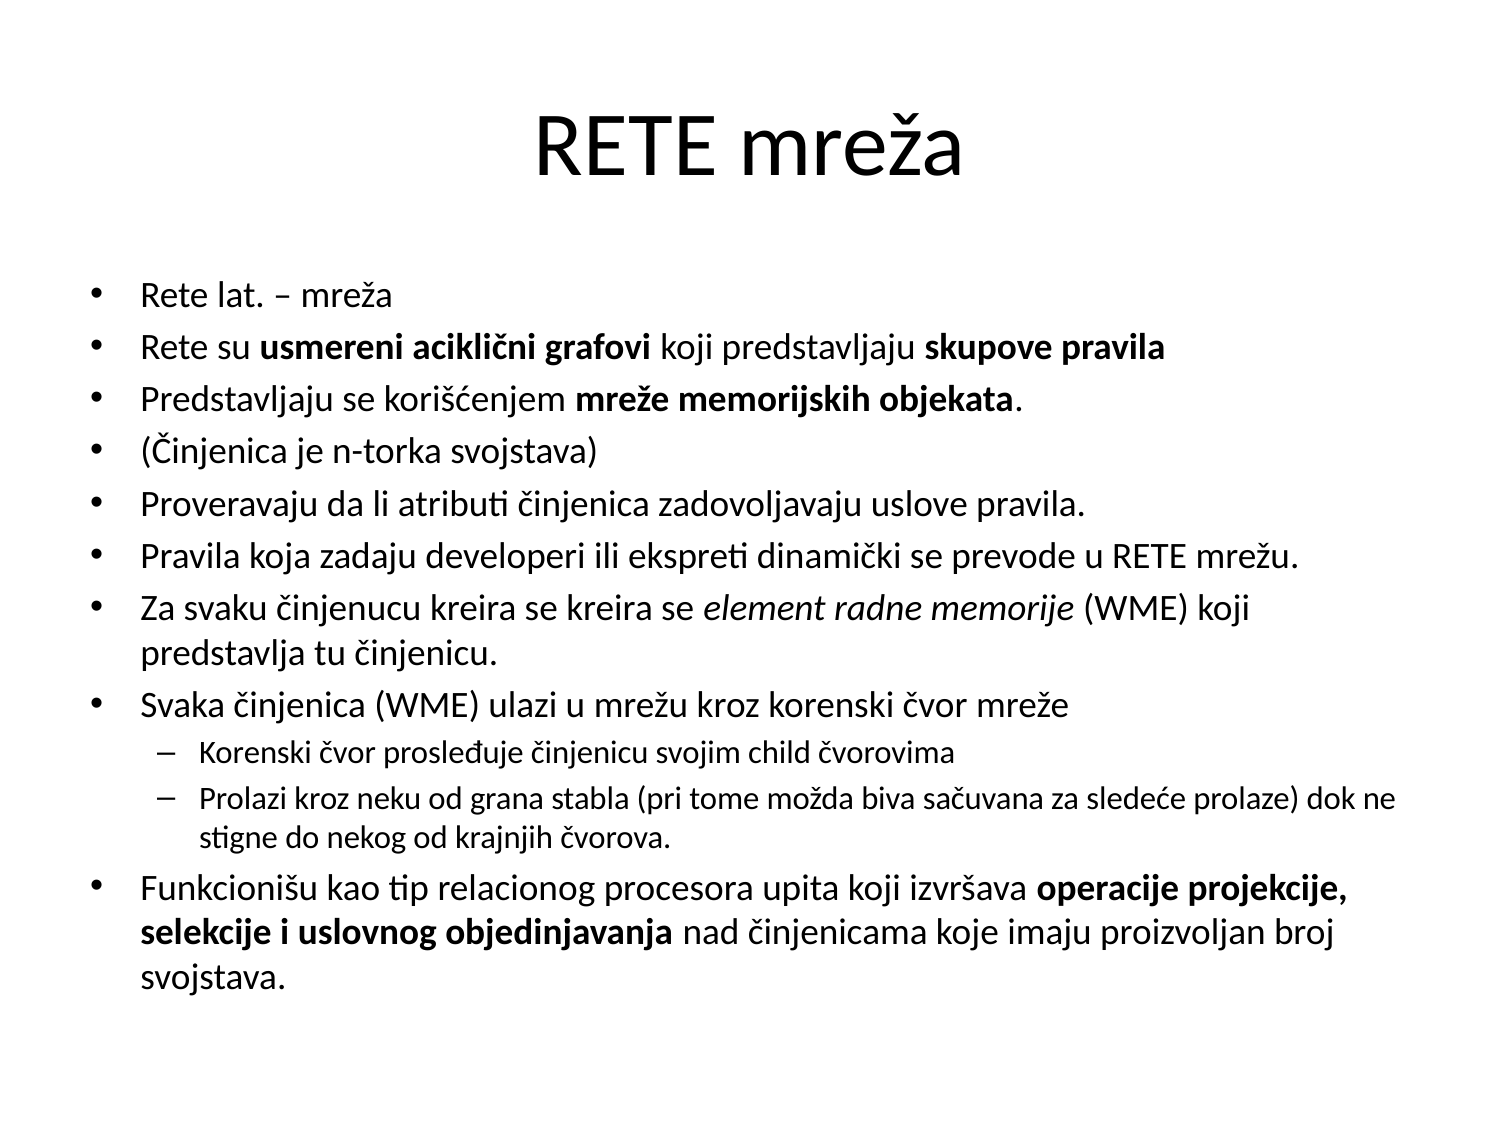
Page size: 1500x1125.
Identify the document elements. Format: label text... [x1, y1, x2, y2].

list Rete lat. – mreža Rete su usmereni aciklični grafovi koji predstavljaju skupove pravila Predstavljaju se korišćenjem mreže memorijskih objekata. (Činjenica je n-torka svojstava) Proveravaju da li atributi činjenica zadovoljavaju uslove pravila. Pravila koja zadaju developeri ili ekspreti dinamički se prevode u RETE mrežu. Za svaku činjenucu kreira se kreira se element radne memorije (WME) koji predstavlja tu činjenicu. Svaka činjenica (WME) ulazi u mrežu kroz korenski čvor mreže Korenski čvor prosleđuje činjenicu svojim child čvorovima Prolazi kroz neku od grana stabla (pri tome možda biva sačuvana za sledeće prolaze) dok ne stigne do nekog od krajnjih čvorova. Funkcionišu kao tip relacionog procesora upita koji izvršava operacije projekcije, selekcije i uslovnog objedinjavanja nad činjenicama koje imaju proizvoljan broj svojstava. [75, 262, 1425, 1005]
title RETE mreža [75, 45, 1425, 233]
